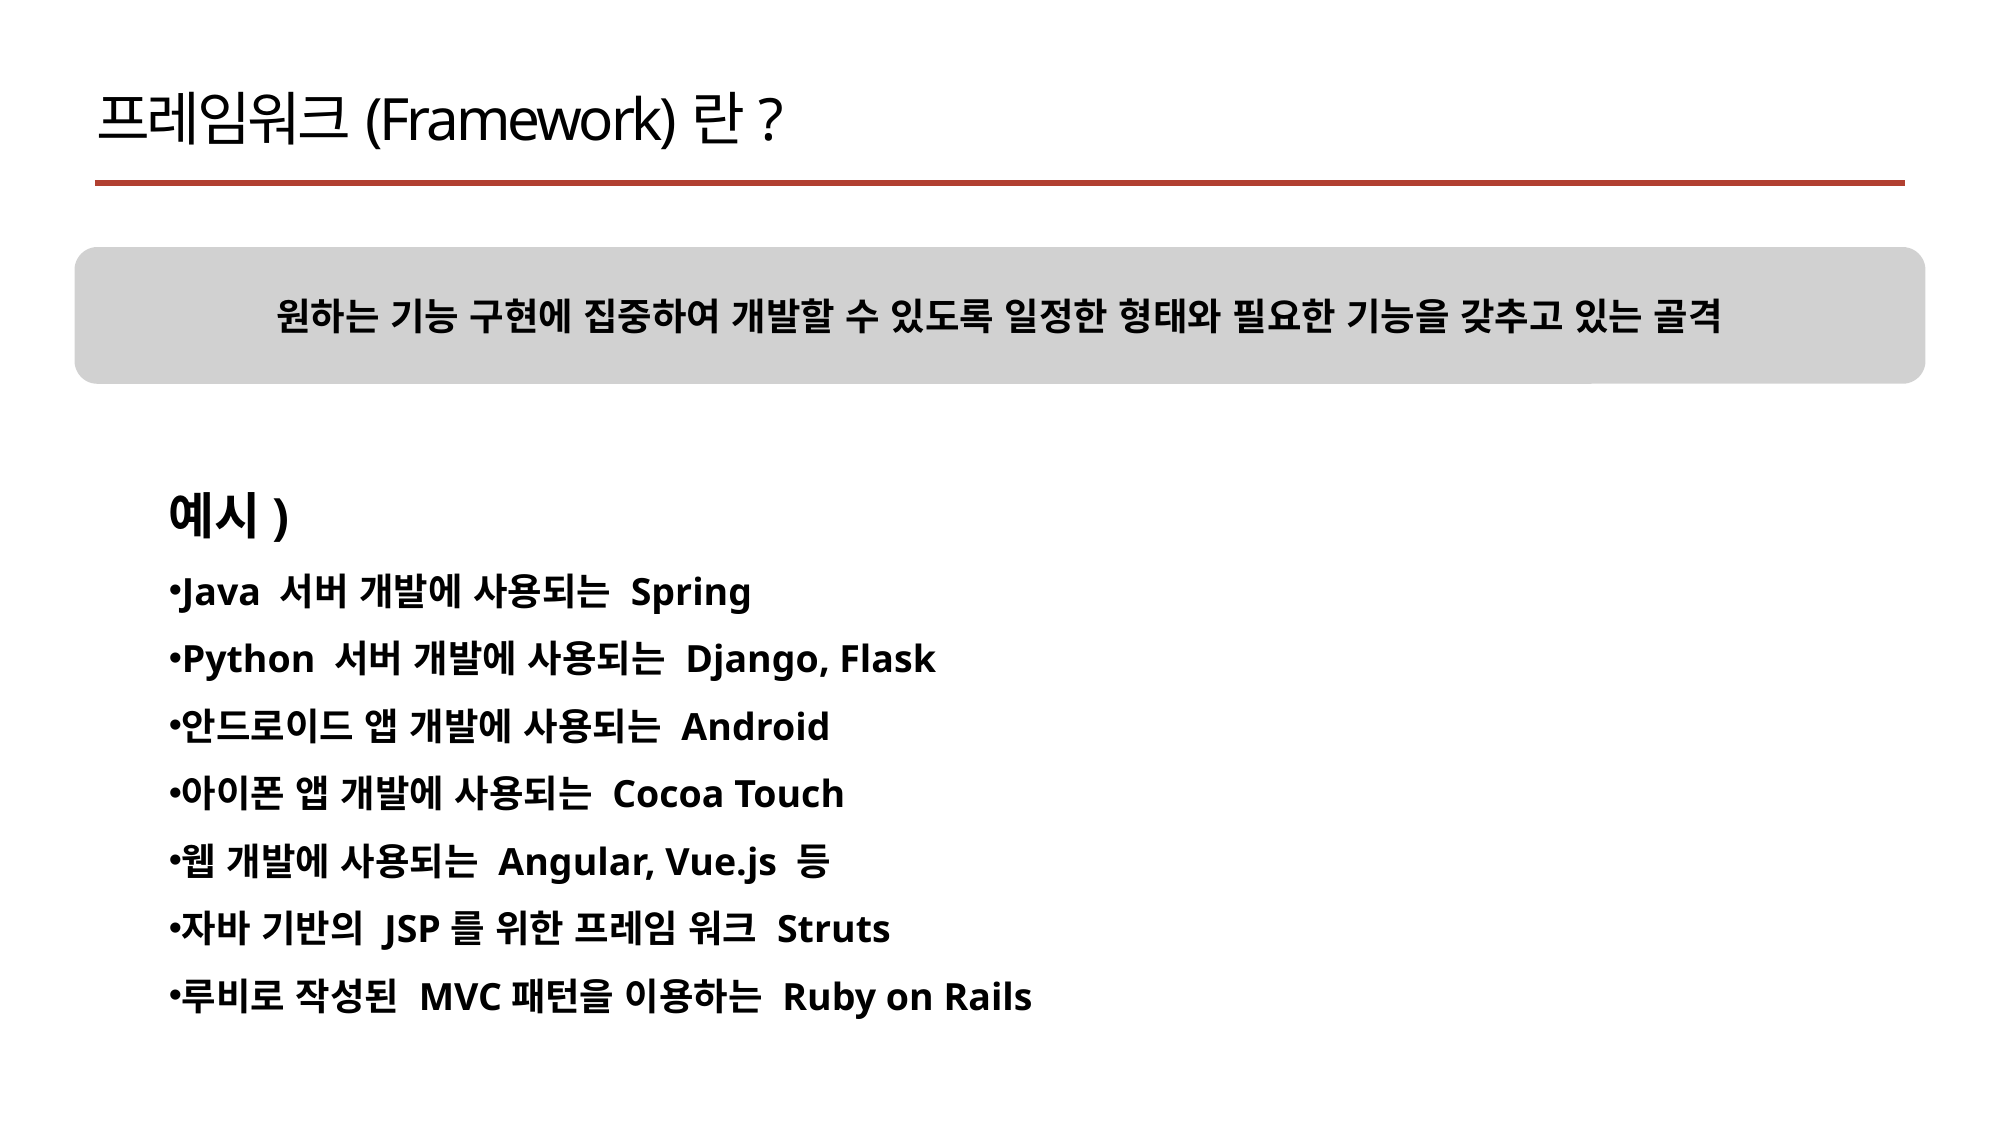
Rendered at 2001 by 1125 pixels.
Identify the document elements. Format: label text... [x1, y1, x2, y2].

text_box 예시) Java 서버 개발에 사용되는 Spring Python 서버 개발에 사용되는 Django, Flask 안드로이드 앱 개발에 사용되는 Android 아이폰 앱 개발에 사용되는 Cocoa Touch 웹 개발에 사용되는 Angular, Vue.js 등 자바 기반의 JSP를 위한 프레임 워크 Struts 루비로 작성된 MVC패턴을 이용하는 Ruby on Rails [153, 447, 1154, 1025]
text_box 프레임워크(Framework)란? [81, 75, 1550, 160]
text_box 원하는 기능 구현에 집중하여 개발할 수 있도록 일정한 형태와 필요한 기능을 갖추고 있는 골격 [74, 247, 1926, 384]
